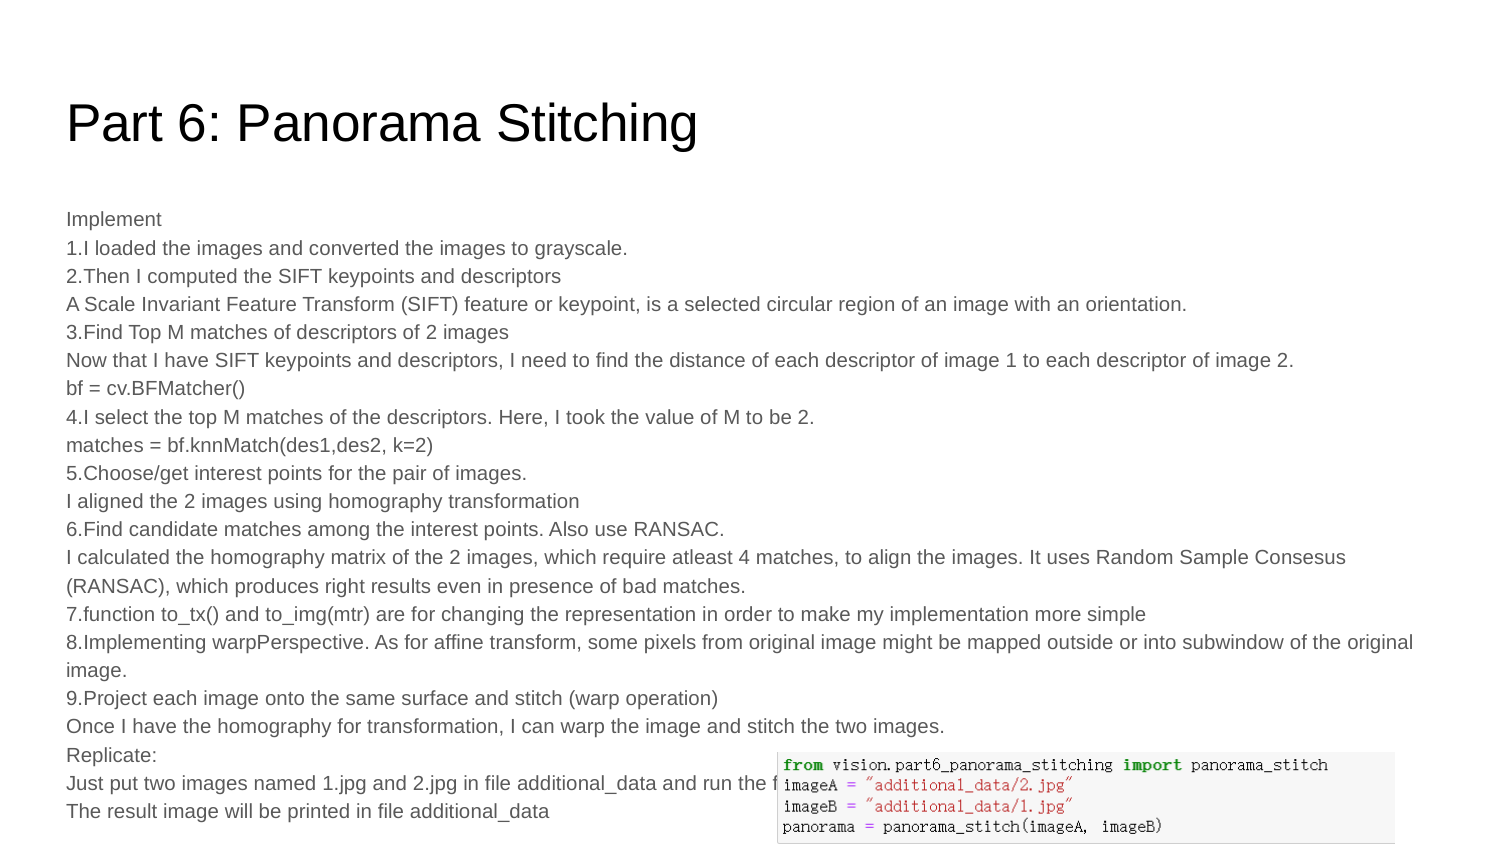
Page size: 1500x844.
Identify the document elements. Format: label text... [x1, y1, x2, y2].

list Implement 1.I loaded the images and converted the images to grayscale. 2.Then I computed the SIFT keypoints and descriptors A Scale Invariant Feature Transform (SIFT) feature or keypoint, is a selected circular region of an image with an orientation. 3.Find Top M matches of descriptors of 2 images Now that I have SIFT keypoints and descriptors, I need to find the distance of each descriptor of image 1 to each descriptor of image 2. bf = cv.BFMatcher() 4.I select the top M matches of the descriptors. Here, I took the value of M to be 2. matches = bf.knnMatch(des1,des2, k=2) 5.Choose/get interest points for the pair of images. I aligned the 2 images using homography transformation 6.Find candidate matches among the interest points. Also use RANSAC. I calculated the homography matrix of the 2 images, which require atleast 4 matches, to align the images. It uses Random Sample Consesus (RANSAC), which produces right results even in presence of bad matches. 7.function to_tx() and to_img(mtr) are for changing the representation in order to make my implementation more simple 8.Implementing warpPerspective. As for affine transform, some pixels from original image might be mapped outside or into subwindow of the original image. 9.Project each image onto the same surface and stitch (warp operation) Once I have the homography for transformation, I can warp the image and stitch the two images. Replicate: Just put two images named 1.jpg and 2.jpg in file additional_data and run the following code: The result image will be printed in file additional_data [51, 187, 1449, 844]
picture [777, 752, 1395, 844]
title Part 6: Panorama Stitching [51, 72, 1449, 167]
